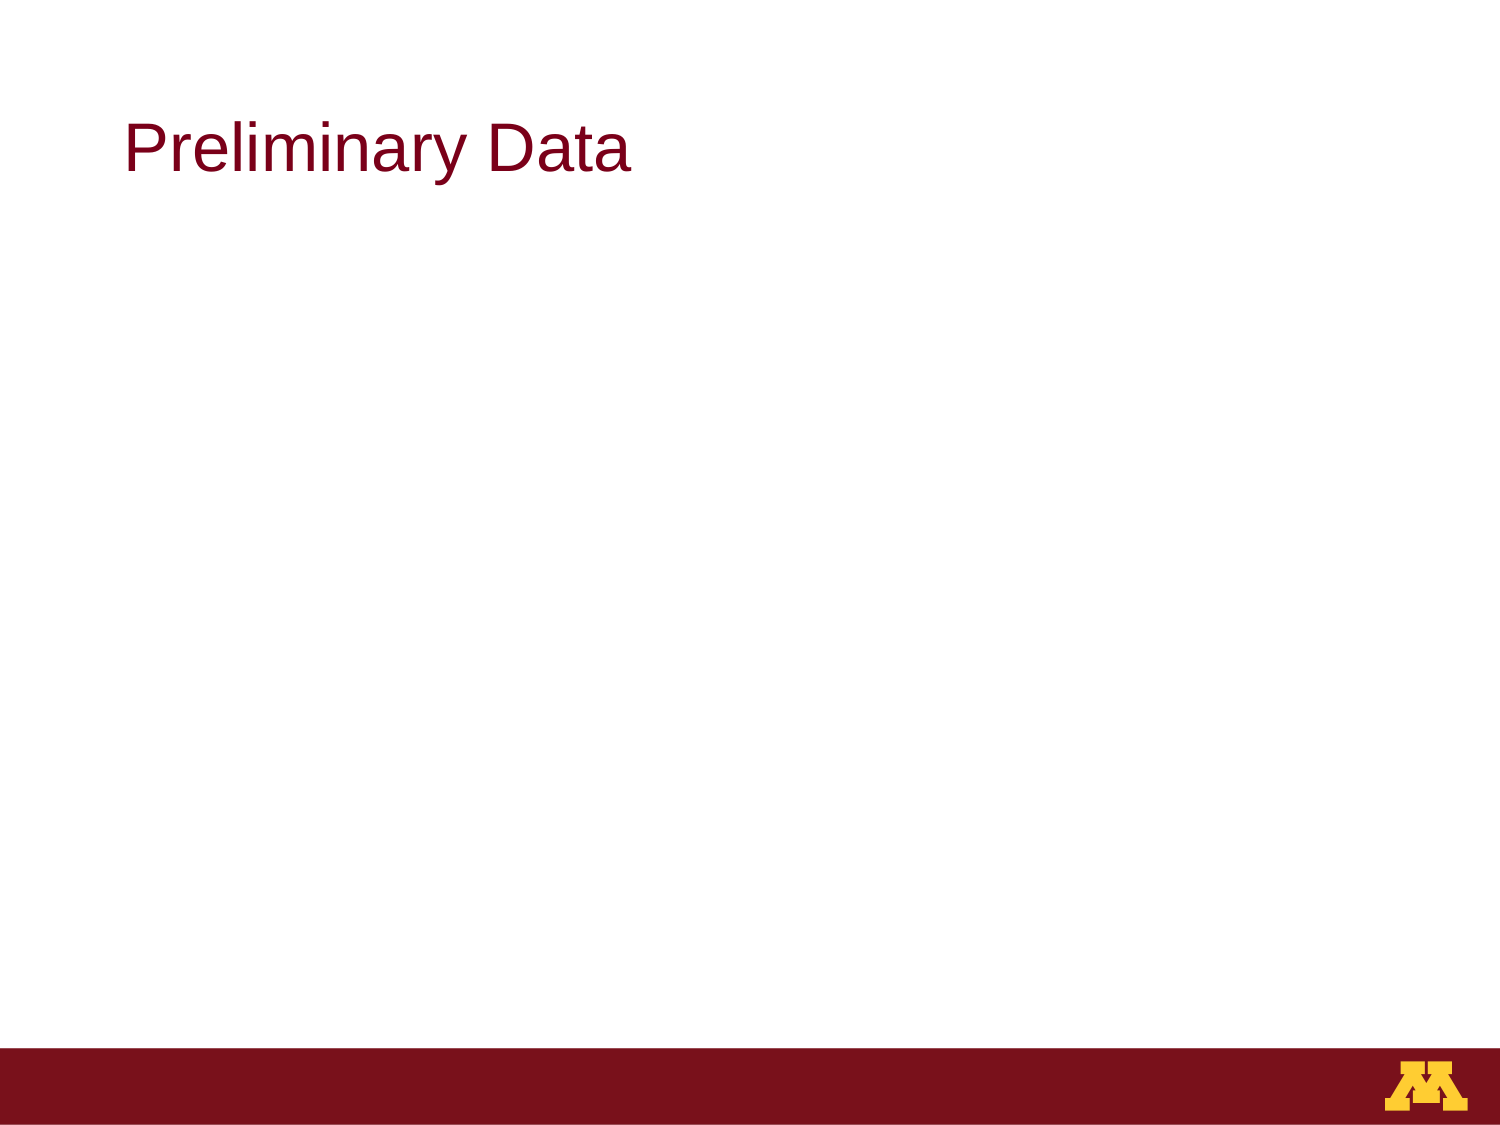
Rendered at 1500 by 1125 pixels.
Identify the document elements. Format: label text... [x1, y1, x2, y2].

picture [0, 1048, 1500, 1125]
title Preliminary Data [112, 50, 1388, 238]
